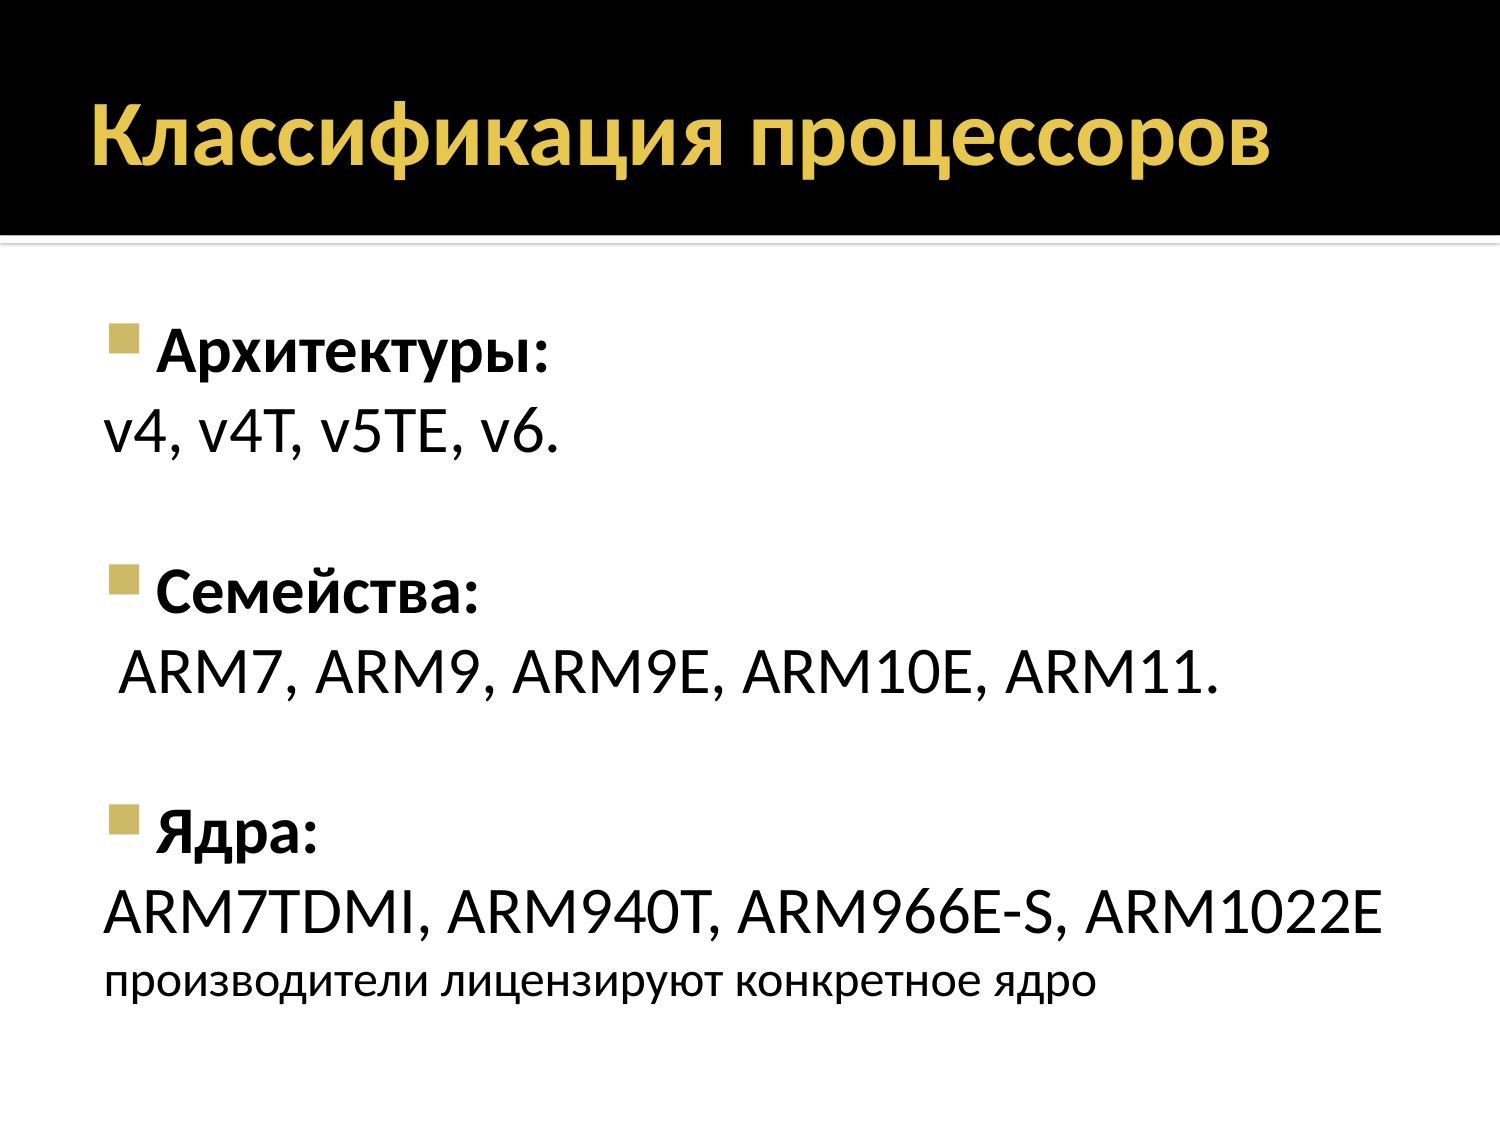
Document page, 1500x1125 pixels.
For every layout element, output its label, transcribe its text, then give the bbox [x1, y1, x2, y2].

list Архитектуры: v4, v4T, v5TE, v6. Семейства: ARM7, ARM9, ARM9E, ARM10E, ARM11. Ядра: ARM7TDMI, ARM940T, ARM966E-S, ARM1022E производители лицензируют конкретное ядро [75, 291, 1425, 1050]
title Классификация процессоров [75, 25, 1425, 231]
